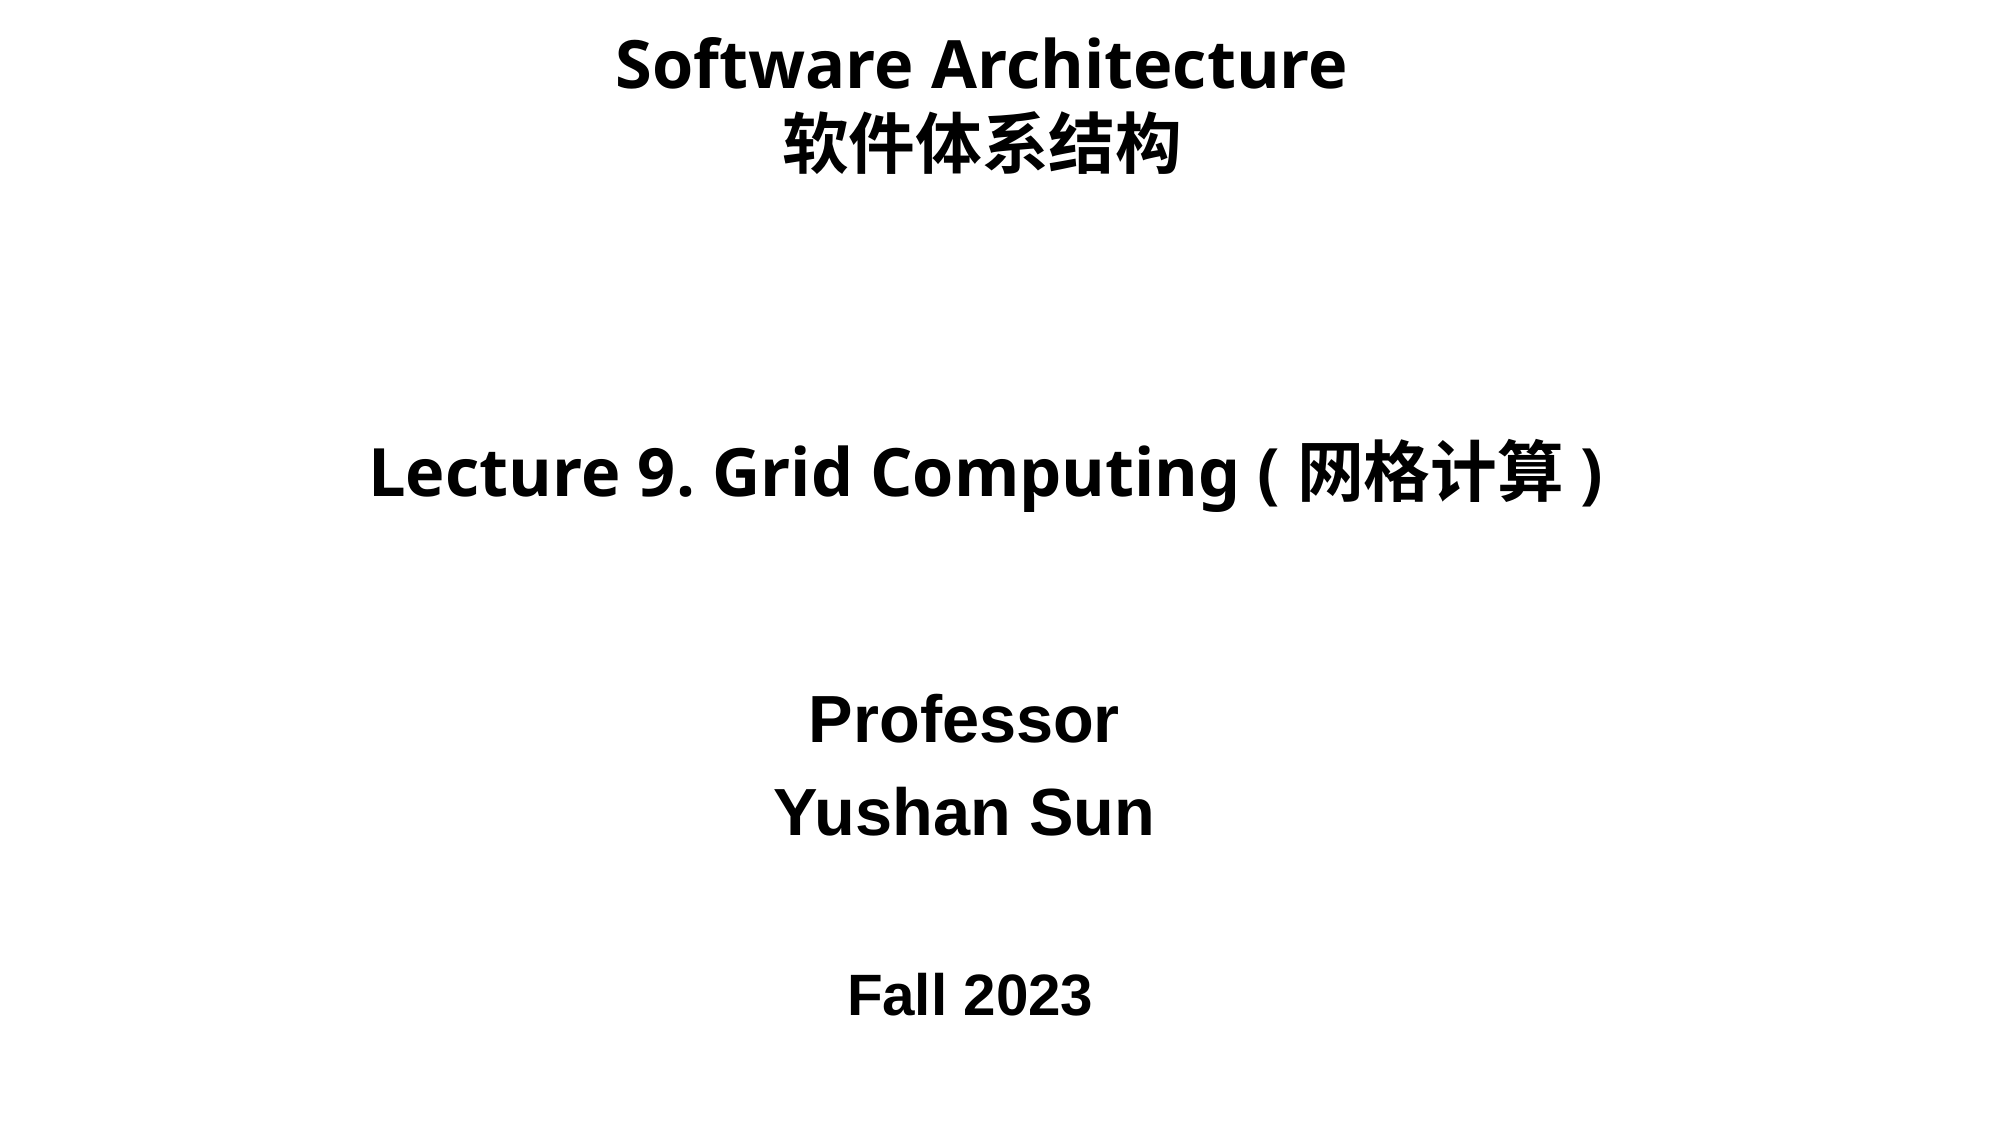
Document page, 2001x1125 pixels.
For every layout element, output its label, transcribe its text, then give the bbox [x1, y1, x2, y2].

text_box Lecture 9. Grid Computing (网格计算) [338, 409, 1650, 516]
text_box Professor Yushan Sun [645, 668, 1284, 856]
text_box Fall 2023 [692, 949, 1249, 1035]
text_box Software Architecture 软件体系结构 [326, 7, 1638, 197]
